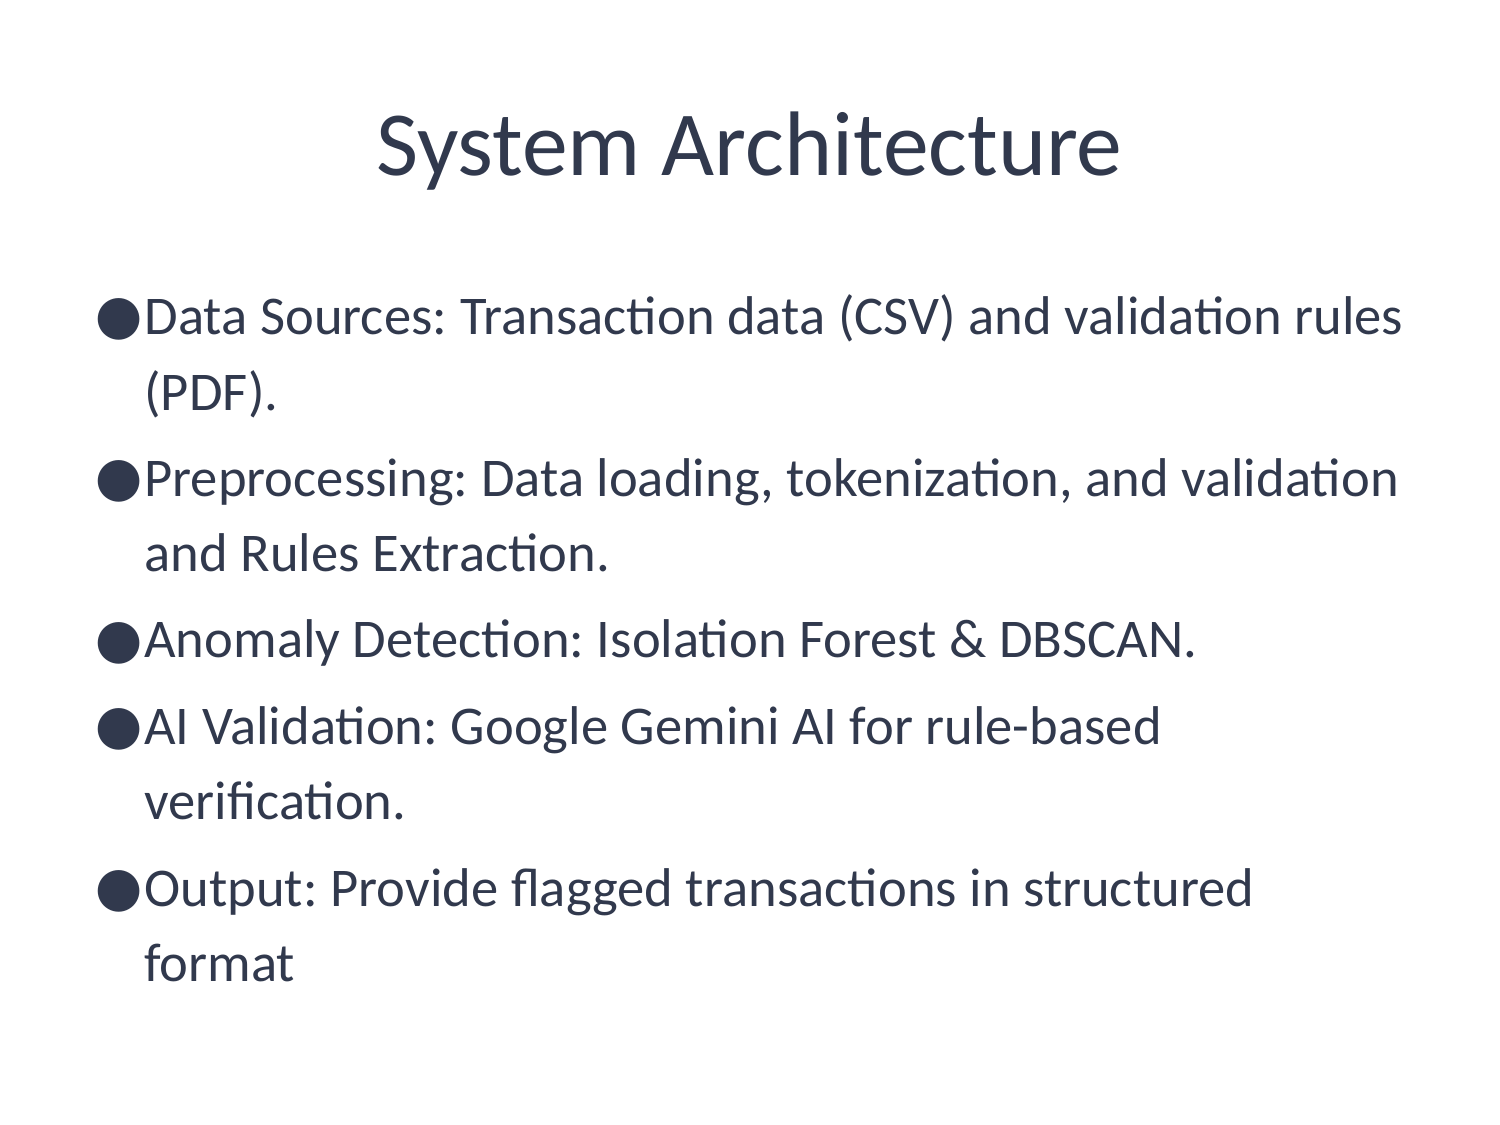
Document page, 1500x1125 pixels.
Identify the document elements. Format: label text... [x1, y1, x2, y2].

title System Architecture [75, 45, 1425, 233]
list Data Sources: Transaction data (CSV) and validation rules (PDF). Preprocessing: Data loading, tokenization, and validation and Rules Extraction. Anomaly Detection: Isolation Forest & DBSCAN. AI Validation: Google Gemini AI for rule-based verification. Output: Provide flagged transactions in structured format [75, 262, 1425, 1005]
